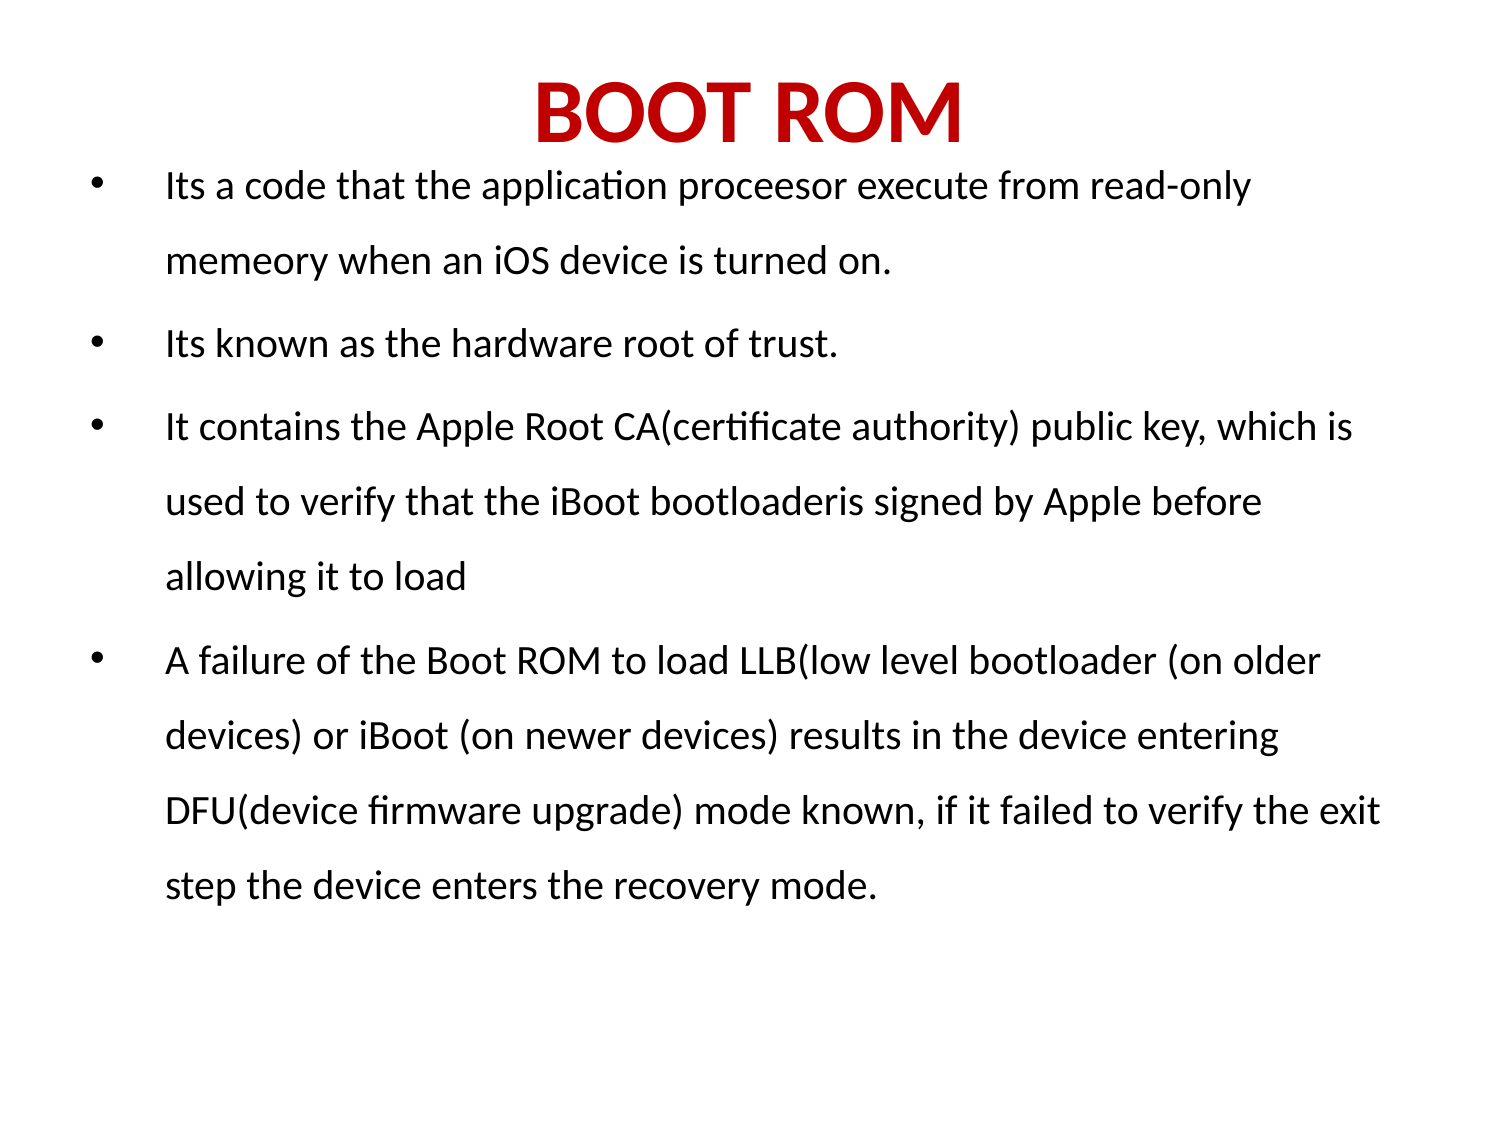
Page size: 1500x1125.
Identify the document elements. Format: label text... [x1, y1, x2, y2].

list Its a code that the application proceesor execute from read-only memeory when an iOS device is turned on. Its known as the hardware root of trust. It contains the Apple Root CA(certificate authority) public key, which is used to verify that the iBoot bootloaderis signed by Apple before allowing it to load A failure of the Boot ROM to load LLB(low level bootloader (on older devices) or iBoot (on newer devices) results in the device entering DFU(device firmware upgrade) mode known, if it failed to verify the exit step the device enters the recovery mode. [75, 125, 1425, 1005]
title BOOT ROM [75, 0, 1425, 125]
